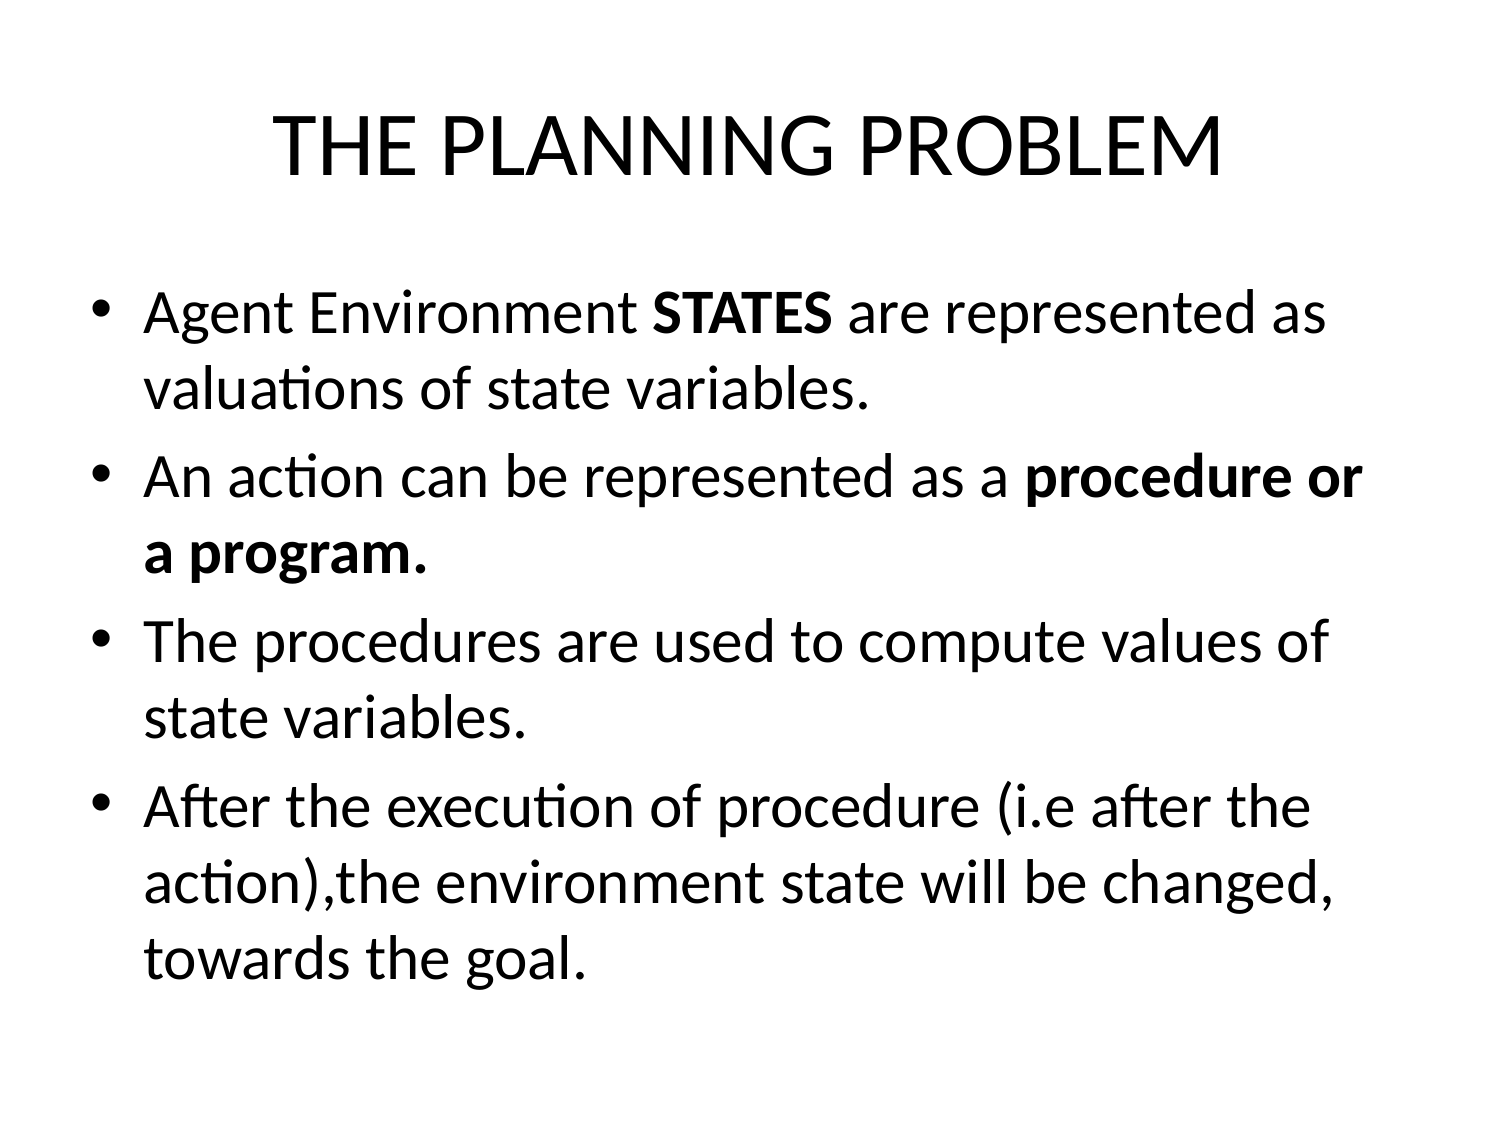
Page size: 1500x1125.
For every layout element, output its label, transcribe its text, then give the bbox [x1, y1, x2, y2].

list Agent Environment STATES are represented as valuations of state variables. An action can be represented as a procedure or a program. The procedures are used to compute values of state variables. After the execution of procedure (i.e after the action),the environment state will be changed, towards the goal. [75, 262, 1425, 1005]
title THE PLANNING PROBLEM [75, 45, 1425, 233]
